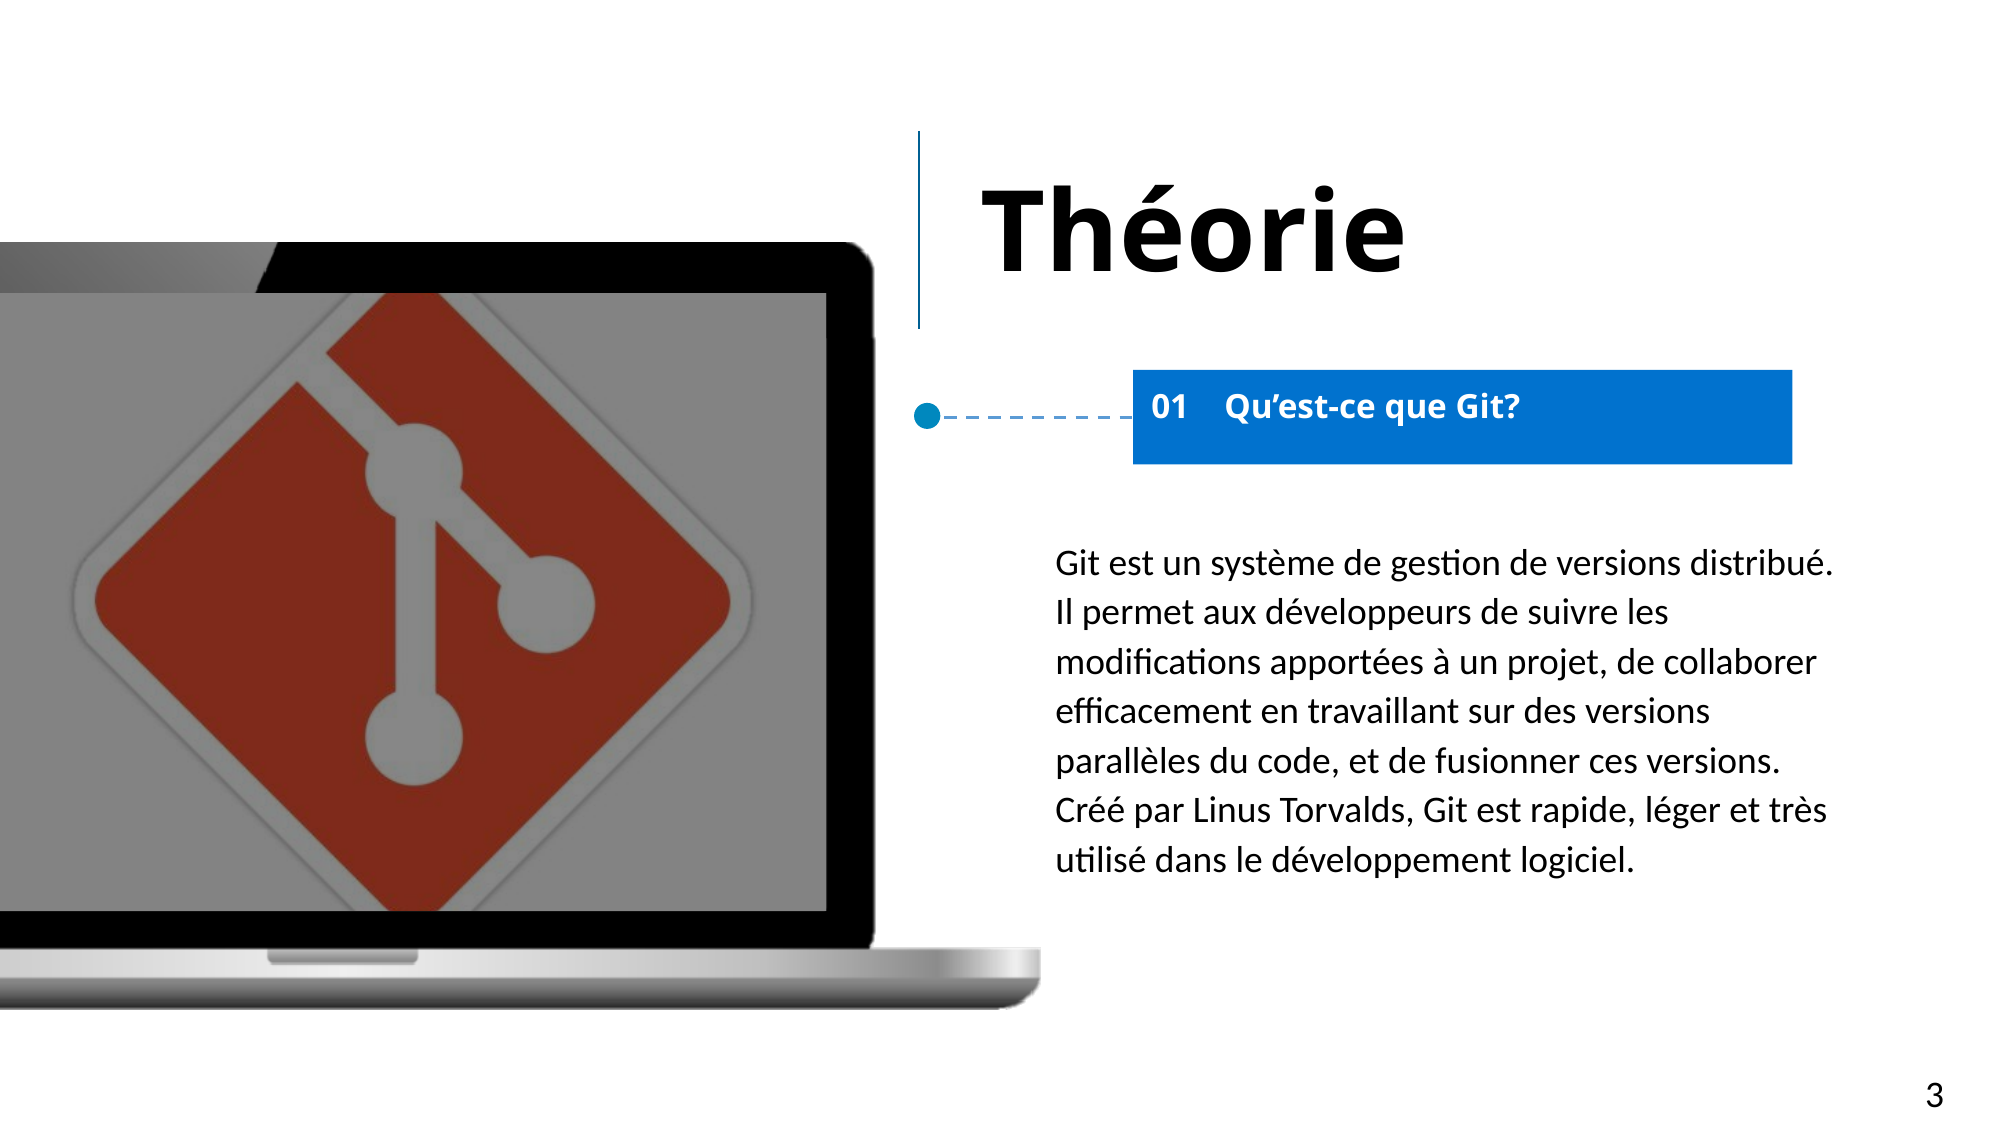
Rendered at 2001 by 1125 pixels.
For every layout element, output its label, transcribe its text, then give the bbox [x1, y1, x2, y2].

text_box Théorie [965, 151, 1814, 294]
text_box 3 [1910, 1062, 1955, 1099]
text_box 01 Qu’est-ce que Git? [1136, 378, 1793, 442]
text_box Git est un système de gestion de versions distribué. Il permet aux développeurs de suivre les modifications apportées à un projet, de collaborer efficacement en travaillant sur des versions parallèles du code, et de fusionner ces versions. Créé par Linus Torvalds, Git est rapide, léger et très utilisé dans le développement logiciel. [1041, 526, 1868, 982]
picture [0, 242, 1041, 1010]
text_box [1133, 418, 1793, 465]
text_box [1133, 369, 1793, 417]
